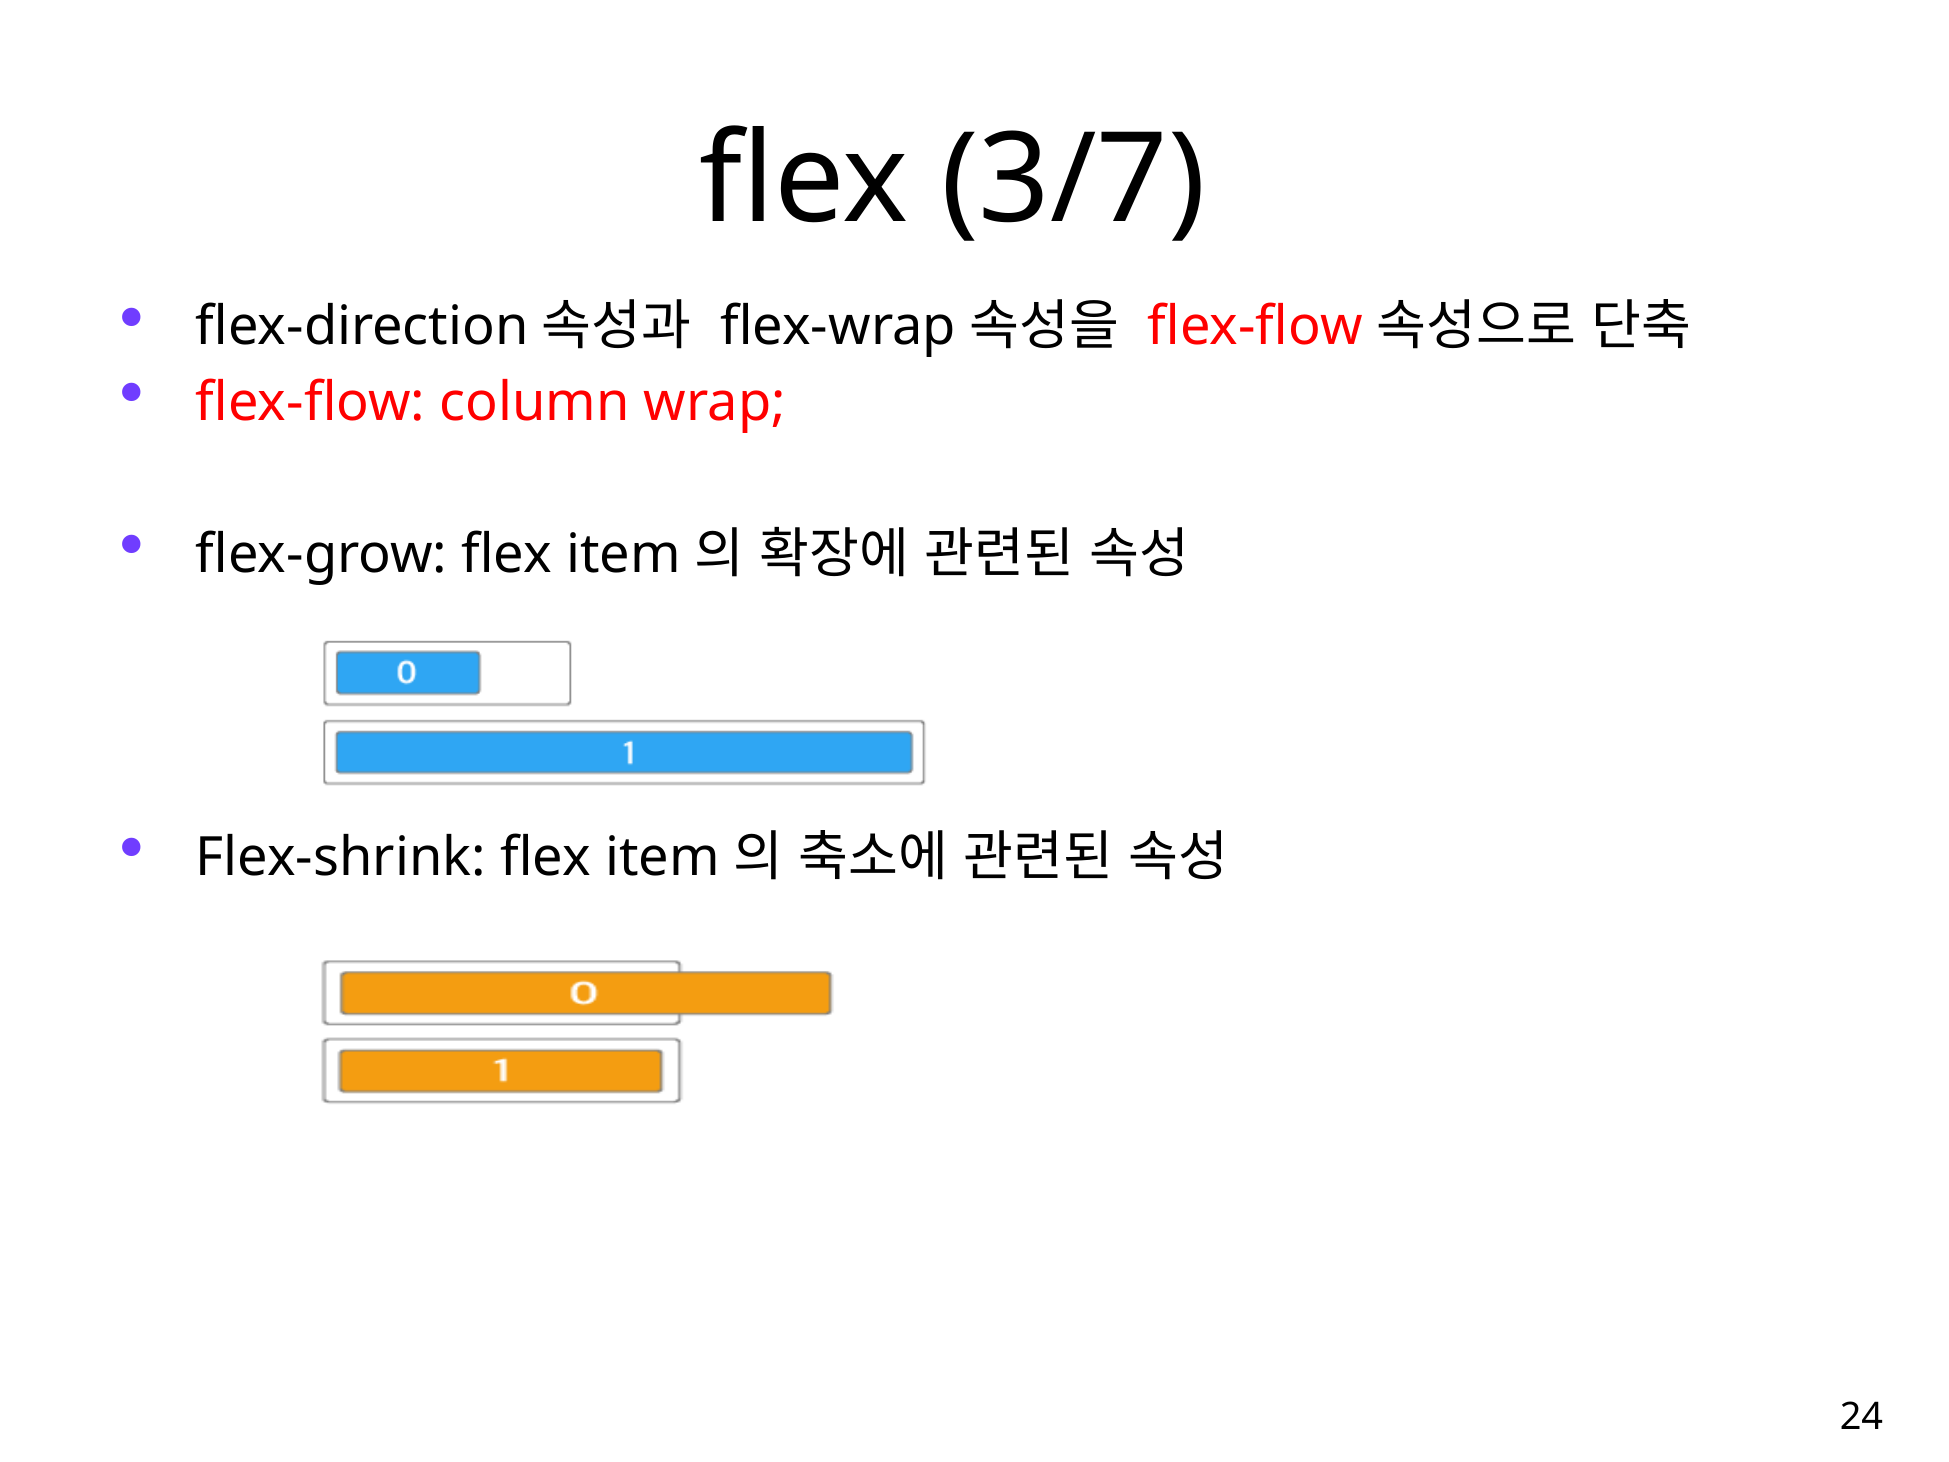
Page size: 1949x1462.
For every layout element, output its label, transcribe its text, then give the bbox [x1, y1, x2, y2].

slide_number 24 [1496, 1372, 1899, 1462]
picture [308, 615, 953, 821]
text_box flex-direction속성과 flex-wrap속성을 flex-flow속성으로 단축 flex-flow: column wrap; flex-grow: flex item의 확장에 관련된 속성 Flex-shrink: flex item의 축소에 관련된 속성 [107, 283, 1812, 1311]
picture [278, 936, 930, 1112]
title flex (3/7) [156, 92, 1749, 255]
